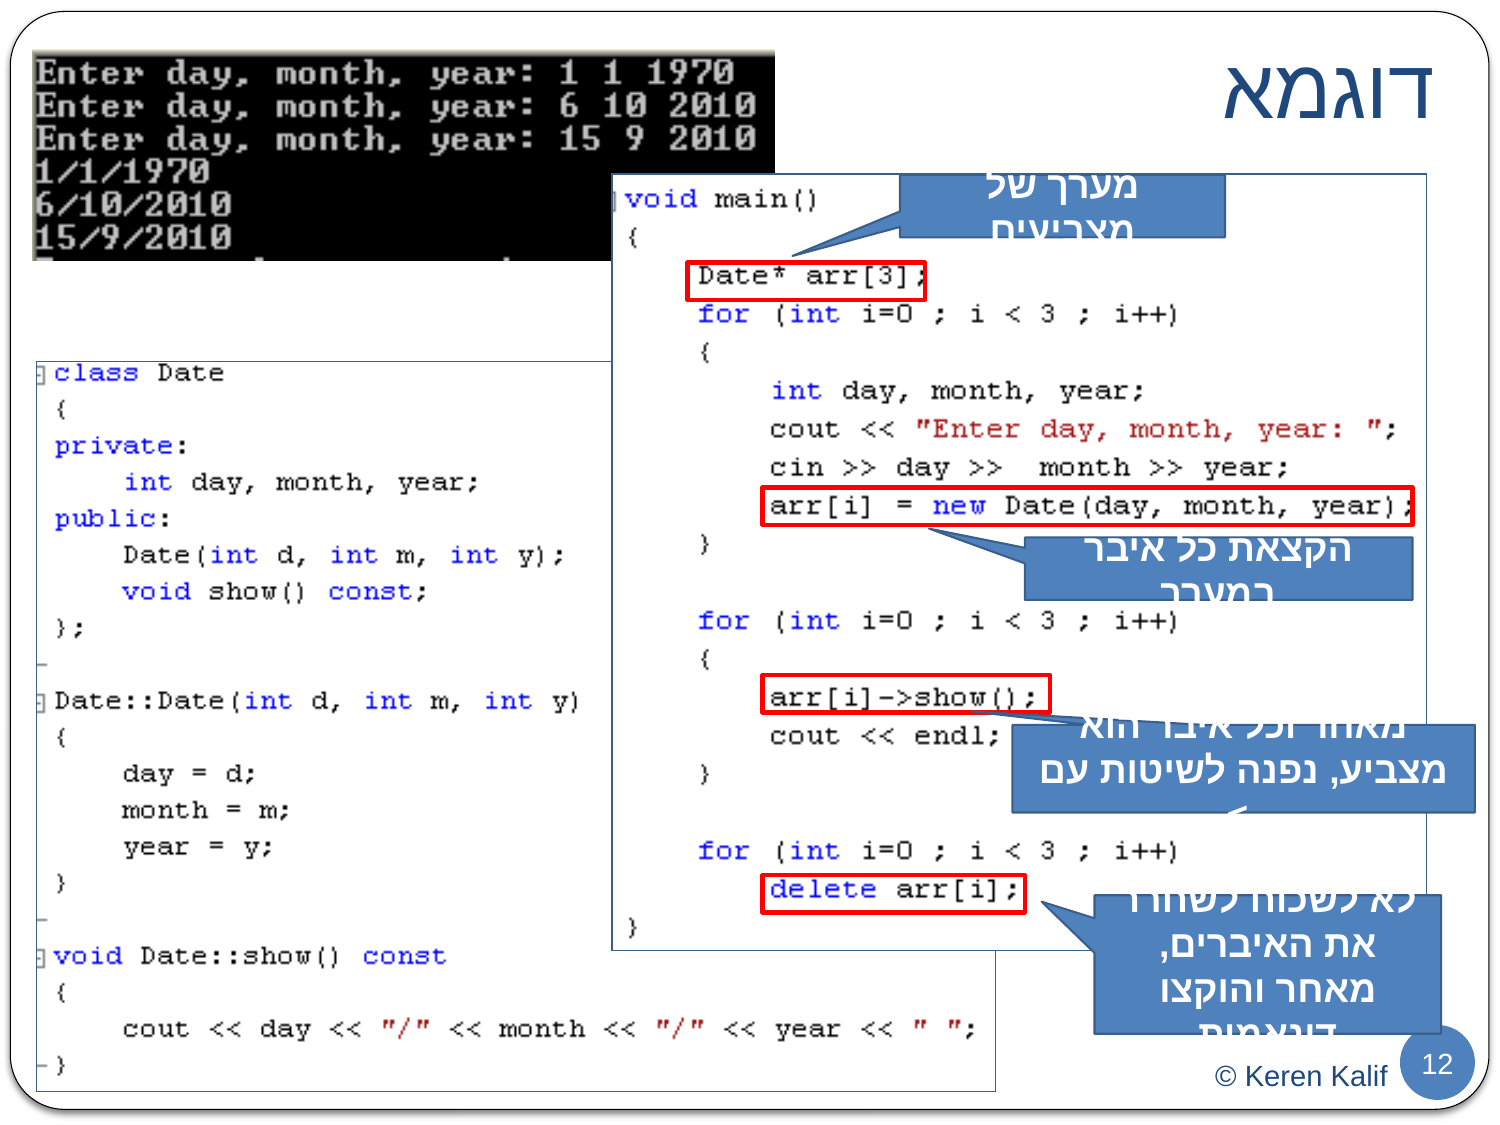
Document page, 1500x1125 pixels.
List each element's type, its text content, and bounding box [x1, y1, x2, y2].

footer © Keren Kalif [1200, 1037, 1500, 1113]
slide_number 12 [1399, 1025, 1475, 1100]
text_box מאחר וכל איבר הוא מצביע, נפנה לשיטות עם <- [1430, 723, 1476, 814]
text_box לא לשכוח לשחרר את האיברים, מאחר והוקצו דינאמית [1093, 894, 1443, 1035]
picture [32, 49, 1426, 1091]
title דוגמא [49, 0, 1451, 151]
